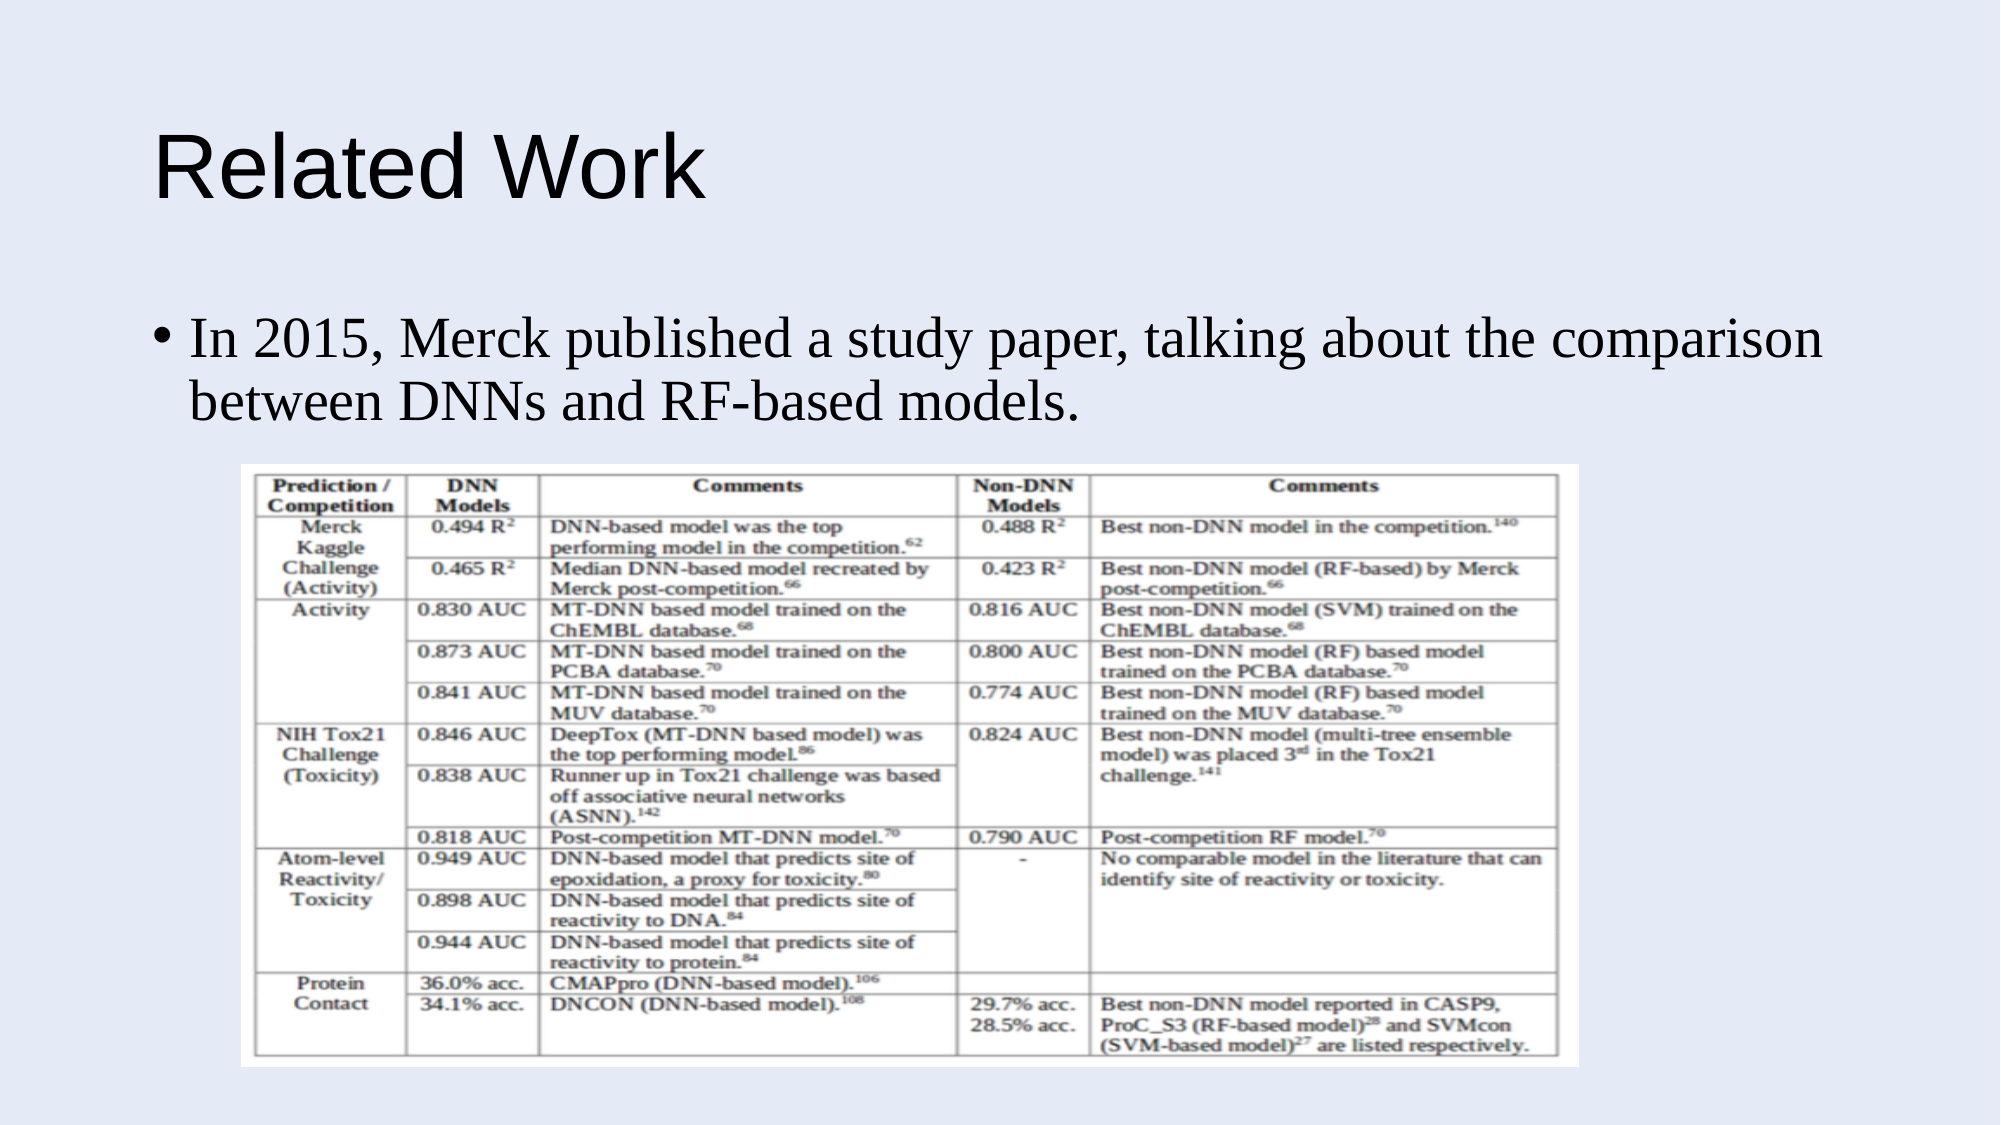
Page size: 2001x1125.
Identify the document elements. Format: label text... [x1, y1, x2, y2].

title Related Work [137, 59, 1863, 278]
list In 2015, Merck published a study paper, talking about the comparison between DNNs and RF-based models. [137, 299, 1863, 1014]
picture [241, 464, 1579, 1067]
